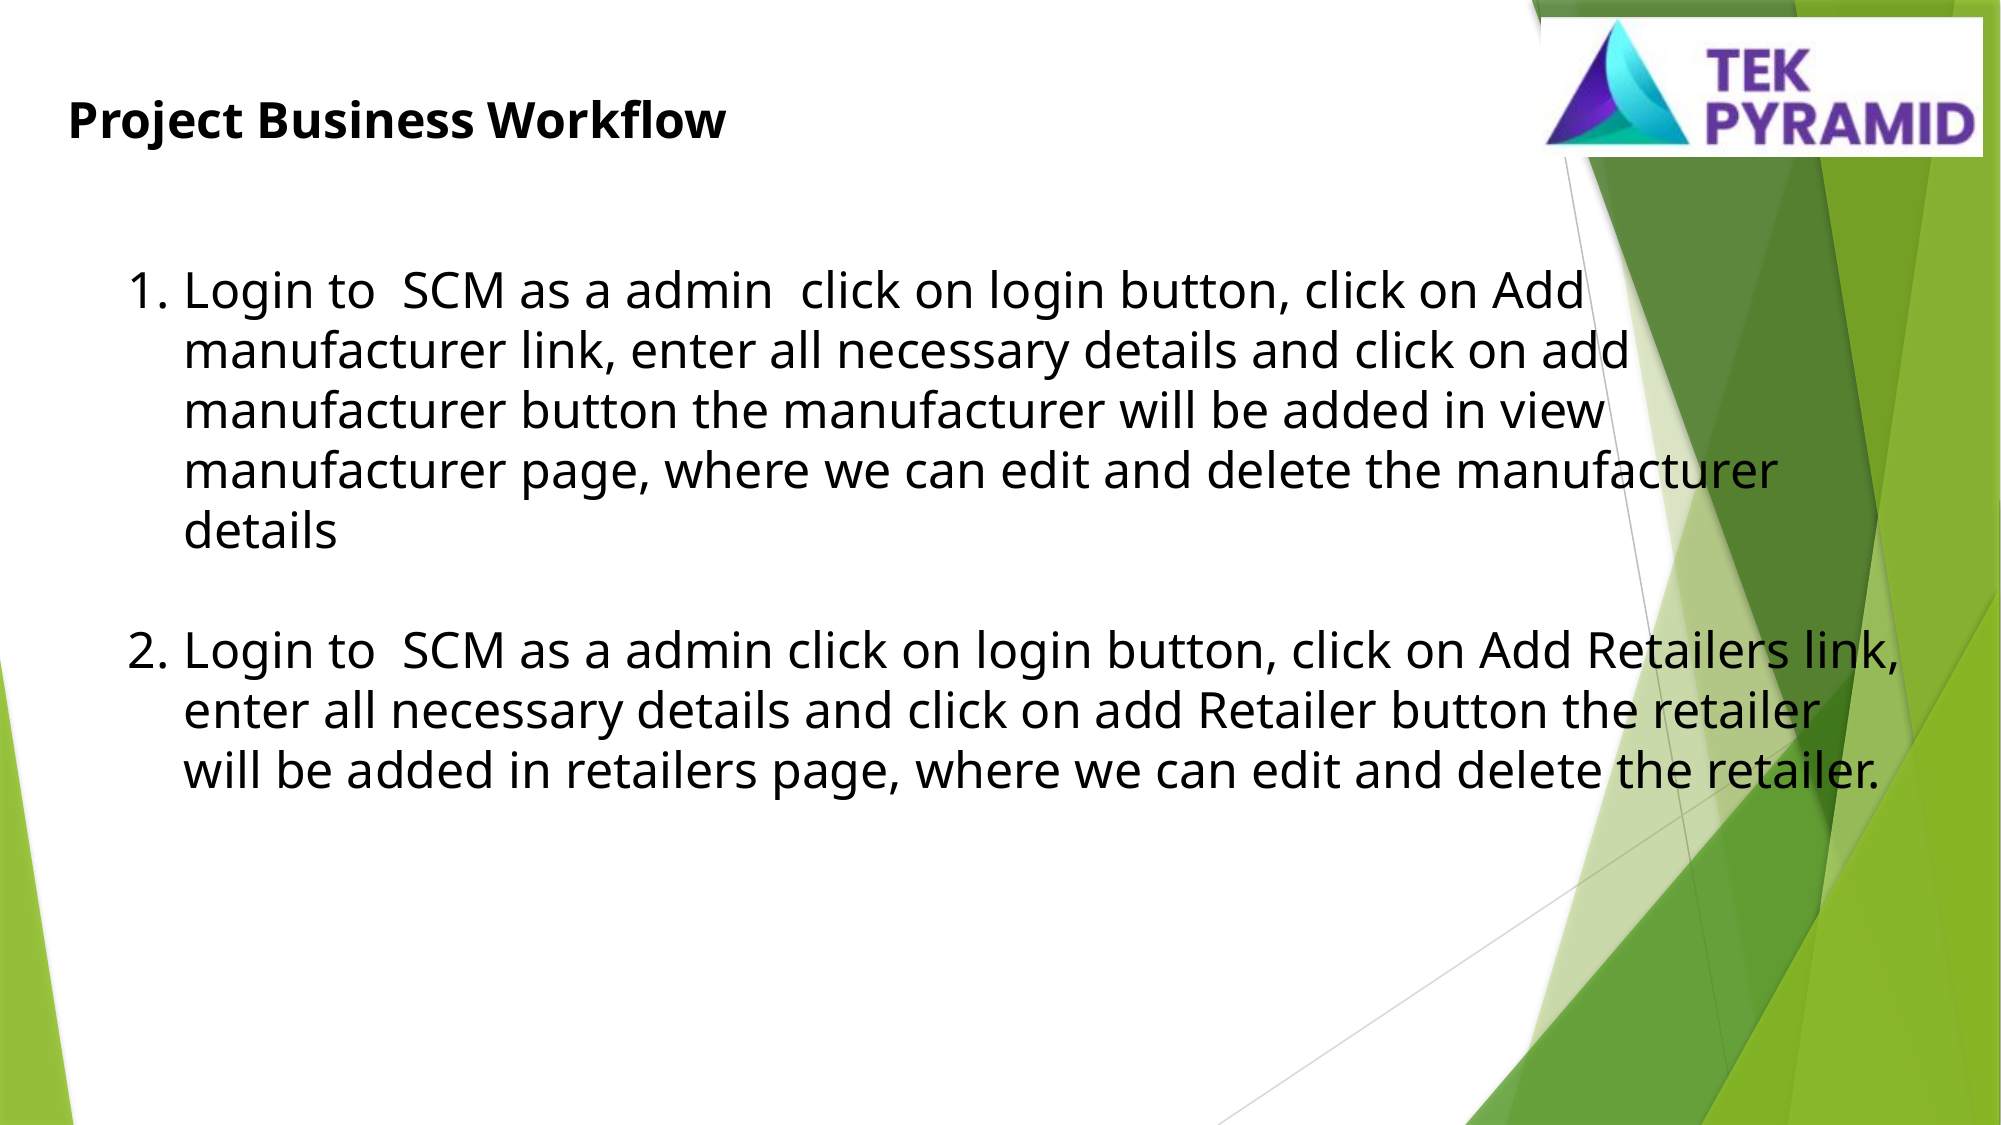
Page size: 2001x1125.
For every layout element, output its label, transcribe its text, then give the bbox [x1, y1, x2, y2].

text_box Project Business Workflow [0, 80, 899, 156]
text_box Login to SCM as a admin click on login button, click on Add manufacturer link, enter all necessary details and click on add manufacturer button the manufacturer will be added in view manufacturer page, where we can edit and delete the manufacturer details Login to SCM as a admin click on login button, click on Add Retailers link, enter all necessary details and click on add Retailer button the retailer will be added in retailers page, where we can edit and delete the retailer. [112, 250, 1918, 1125]
picture [1540, 17, 1983, 158]
